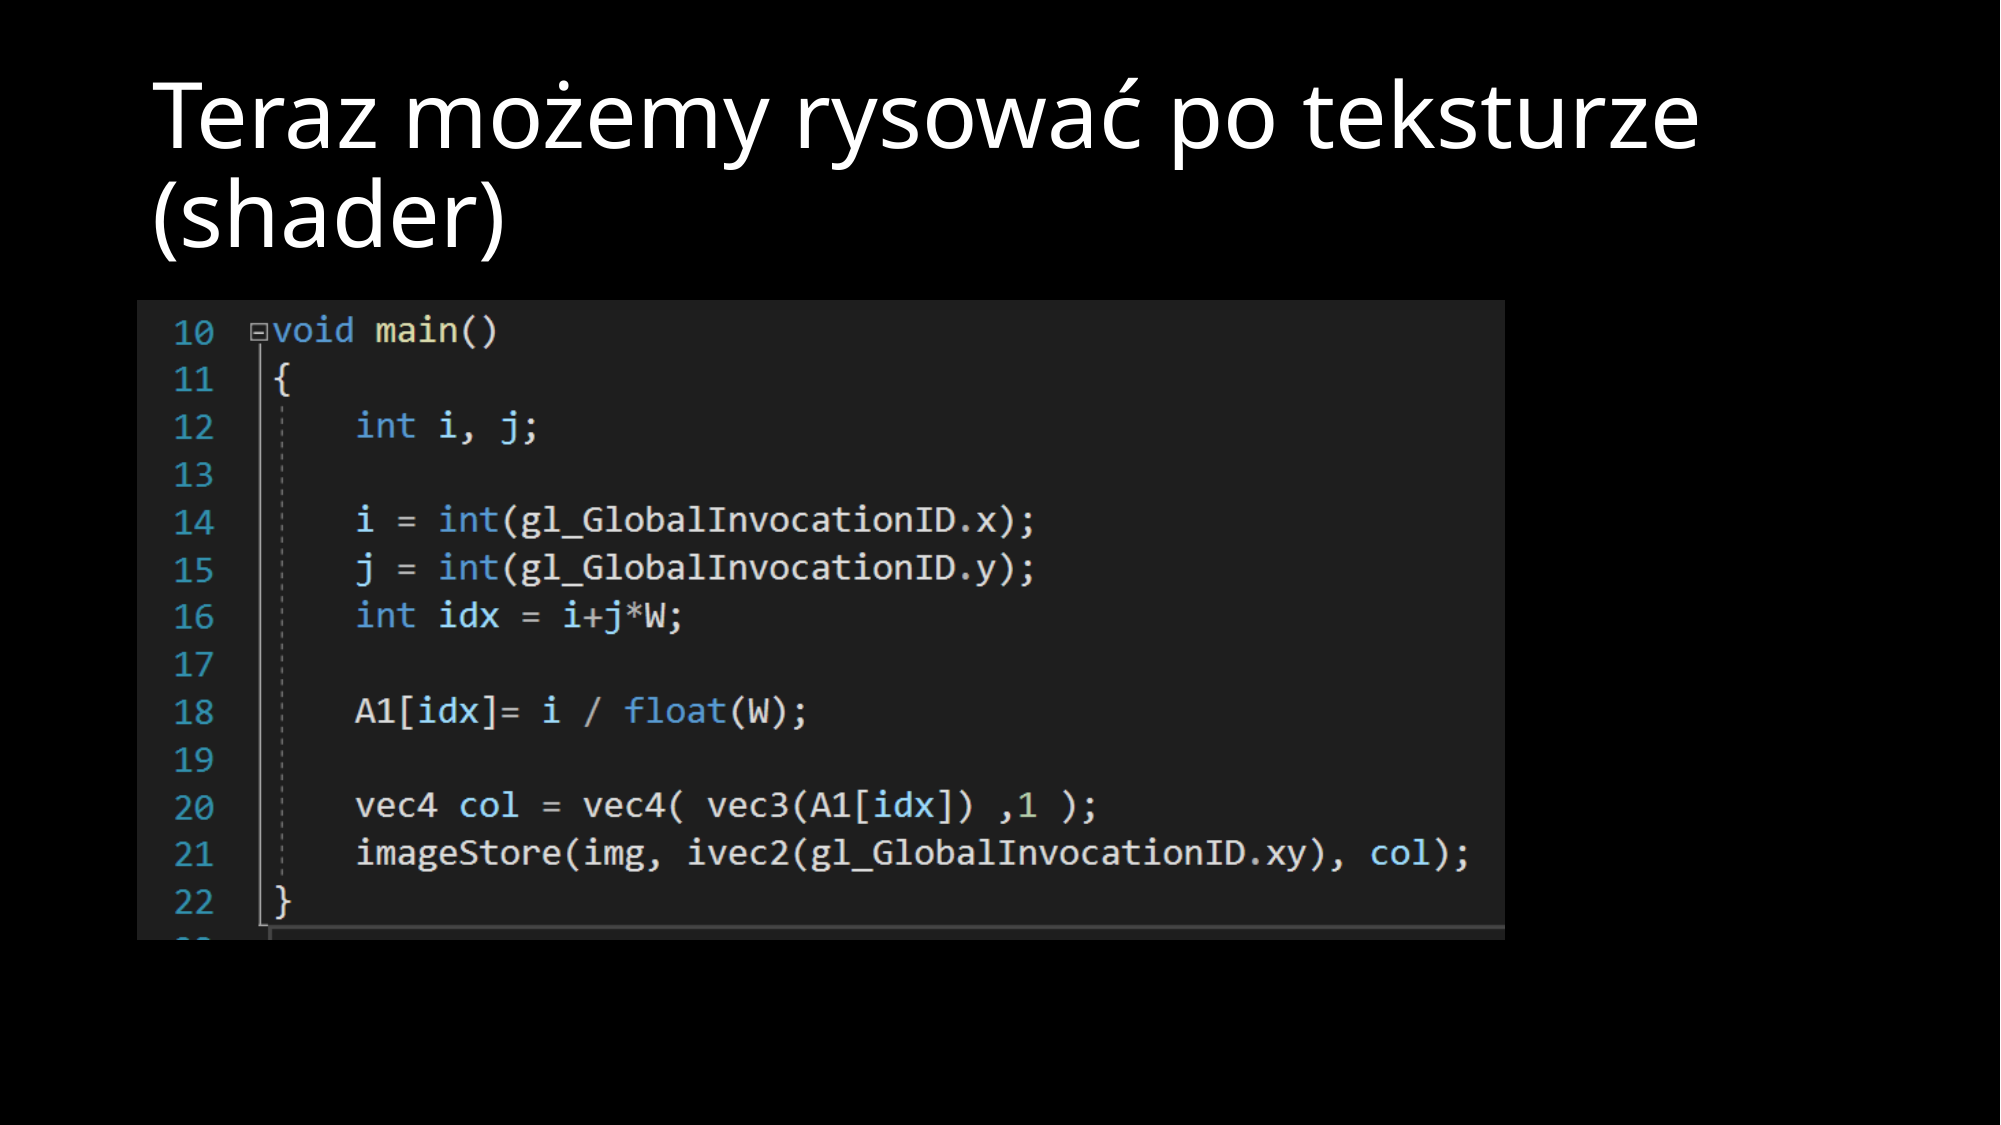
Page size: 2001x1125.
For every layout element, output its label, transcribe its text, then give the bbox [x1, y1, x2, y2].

picture [137, 300, 1505, 940]
title Teraz możemy rysować po teksturze (shader) [137, 59, 1863, 278]
